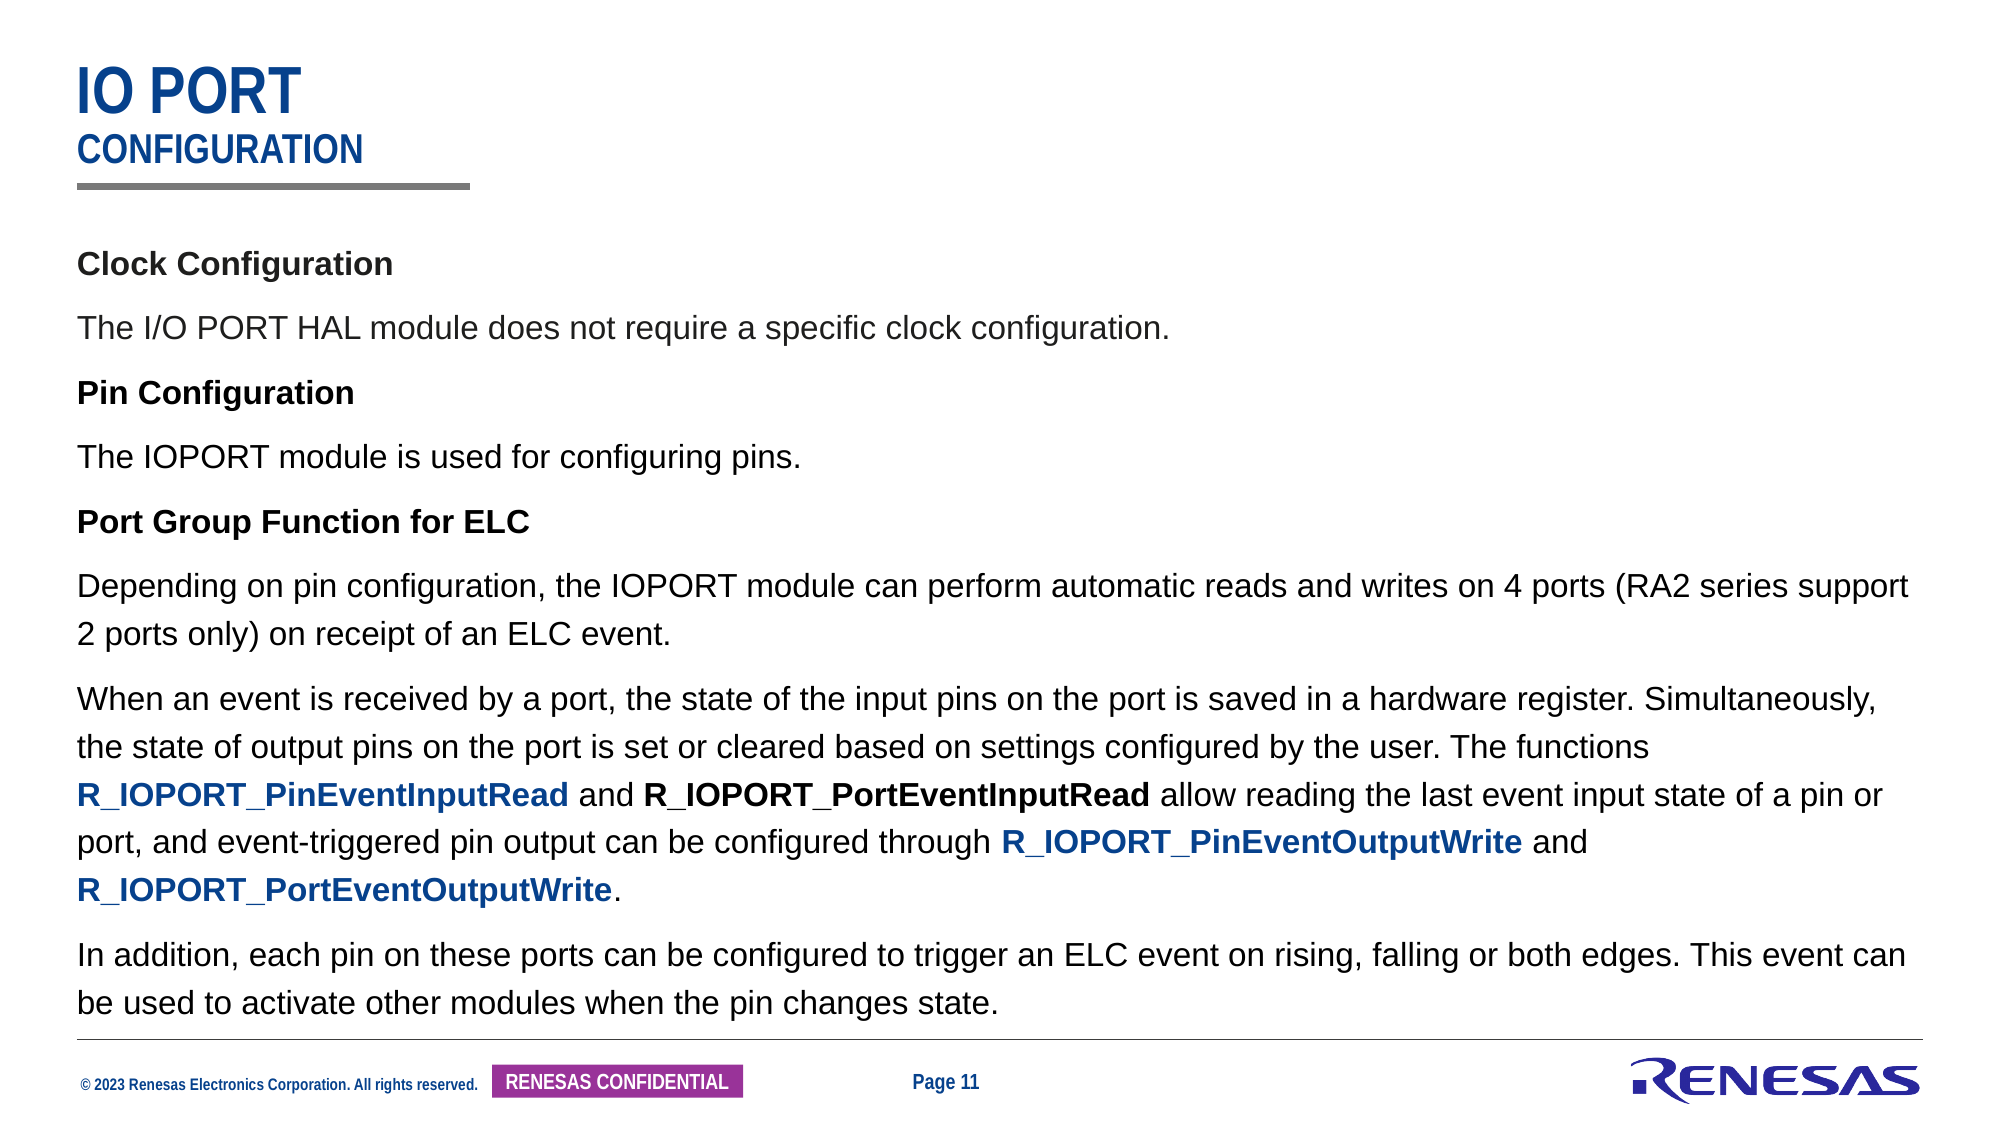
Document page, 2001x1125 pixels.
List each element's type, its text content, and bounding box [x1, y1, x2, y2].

list Clock Configuration The I/O PORT HAL module does not require a specific clock configuration. Pin Configuration The IOPORT module is used for configuring pins. Port Group Function for ELC Depending on pin configuration, the IOPORT module can perform automatic reads and writes on 4 ports (RA2 series support 2 ports only) on receipt of an ELC event. When an event is received by a port, the state of the input pins on the port is saved in a hardware register. Simultaneously, the state of output pins on the port is set or cleared based on settings configured by the user. The functions R_IOPORT_PinEventInputRead and R_IOPORT_PortEventInputRead allow reading the last event input state of a pin or port, and event-triggered pin output can be configured through R_IOPORT_PinEventOutputWrite and R_IOPORT_PortEventOutputWrite. In addition, each pin on these ports can be configured to trigger an ELC event on rising, falling or both edges. This event can be used to activate other modules when the pin changes state. [76, 233, 1922, 1125]
title IO PORT configuration [76, 54, 1922, 173]
